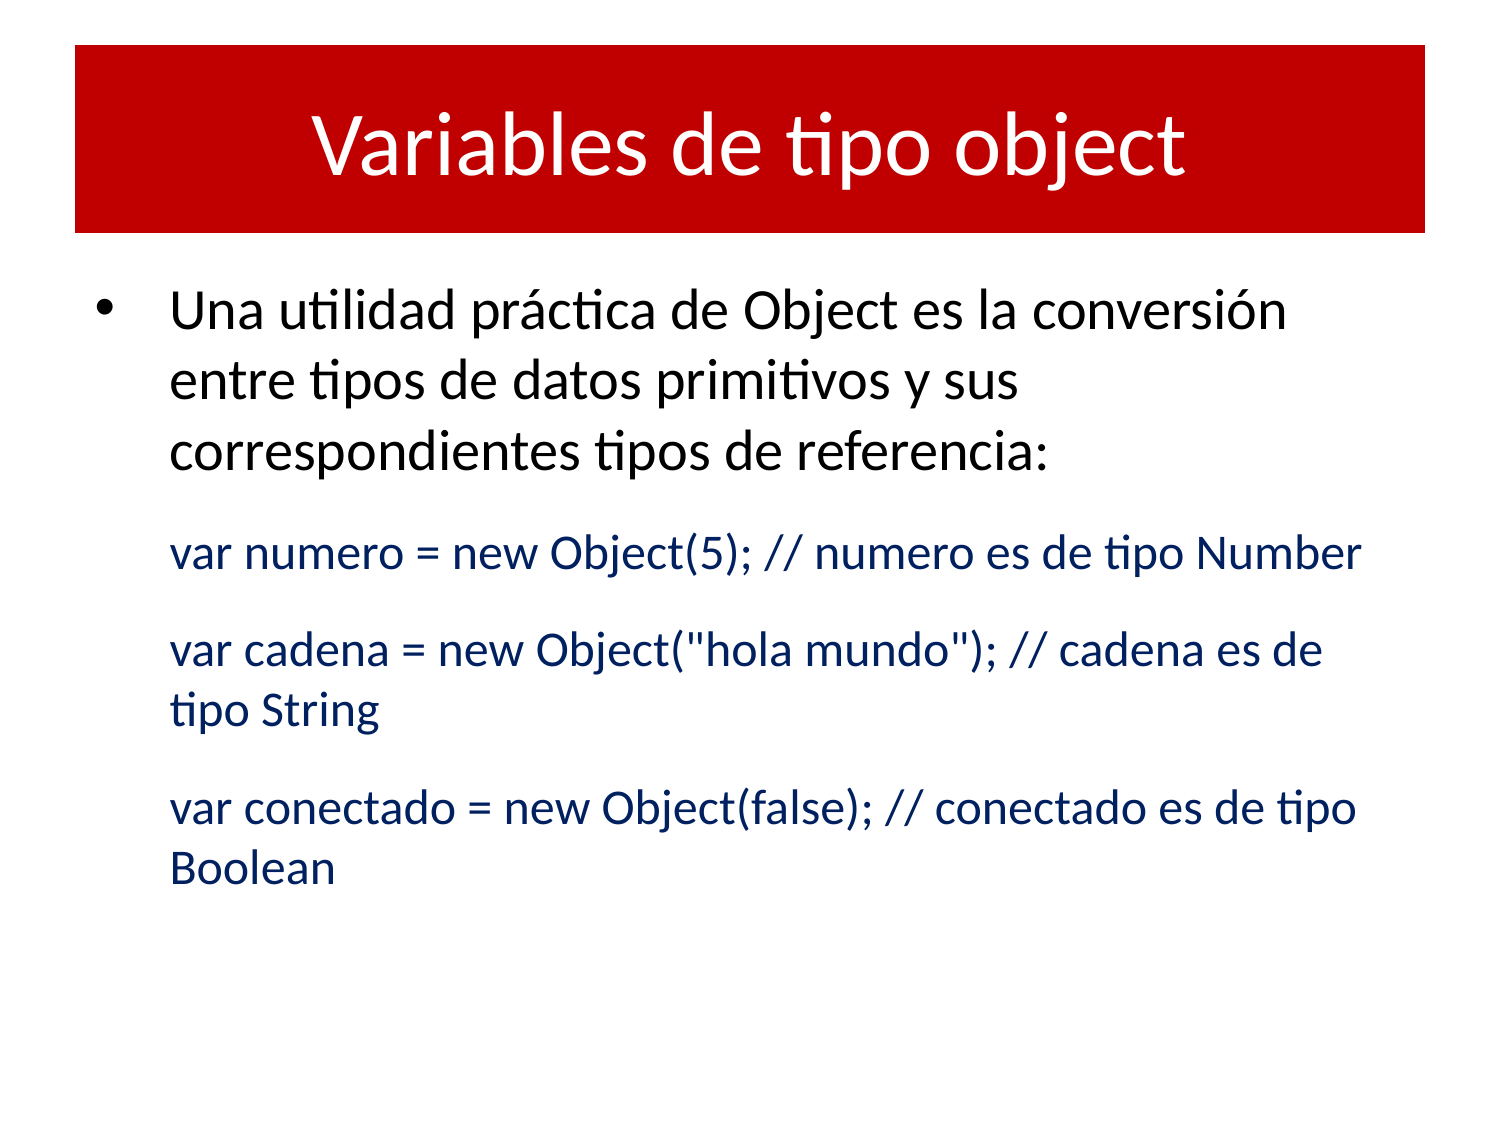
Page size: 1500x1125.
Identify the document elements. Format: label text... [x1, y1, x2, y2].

text_box Una utilidad práctica de Object es la conversión entre tipos de datos primitivos y sus correspondientes tipos de referencia: var numero = new Object(5); // numero es de tipo Number var cadena = new Object("hola mundo"); // cadena es de tipo String var conectado = new Object(false); // conectado es de tipo Boolean [79, 264, 1415, 902]
title Variables de tipo object [75, 45, 1425, 233]
